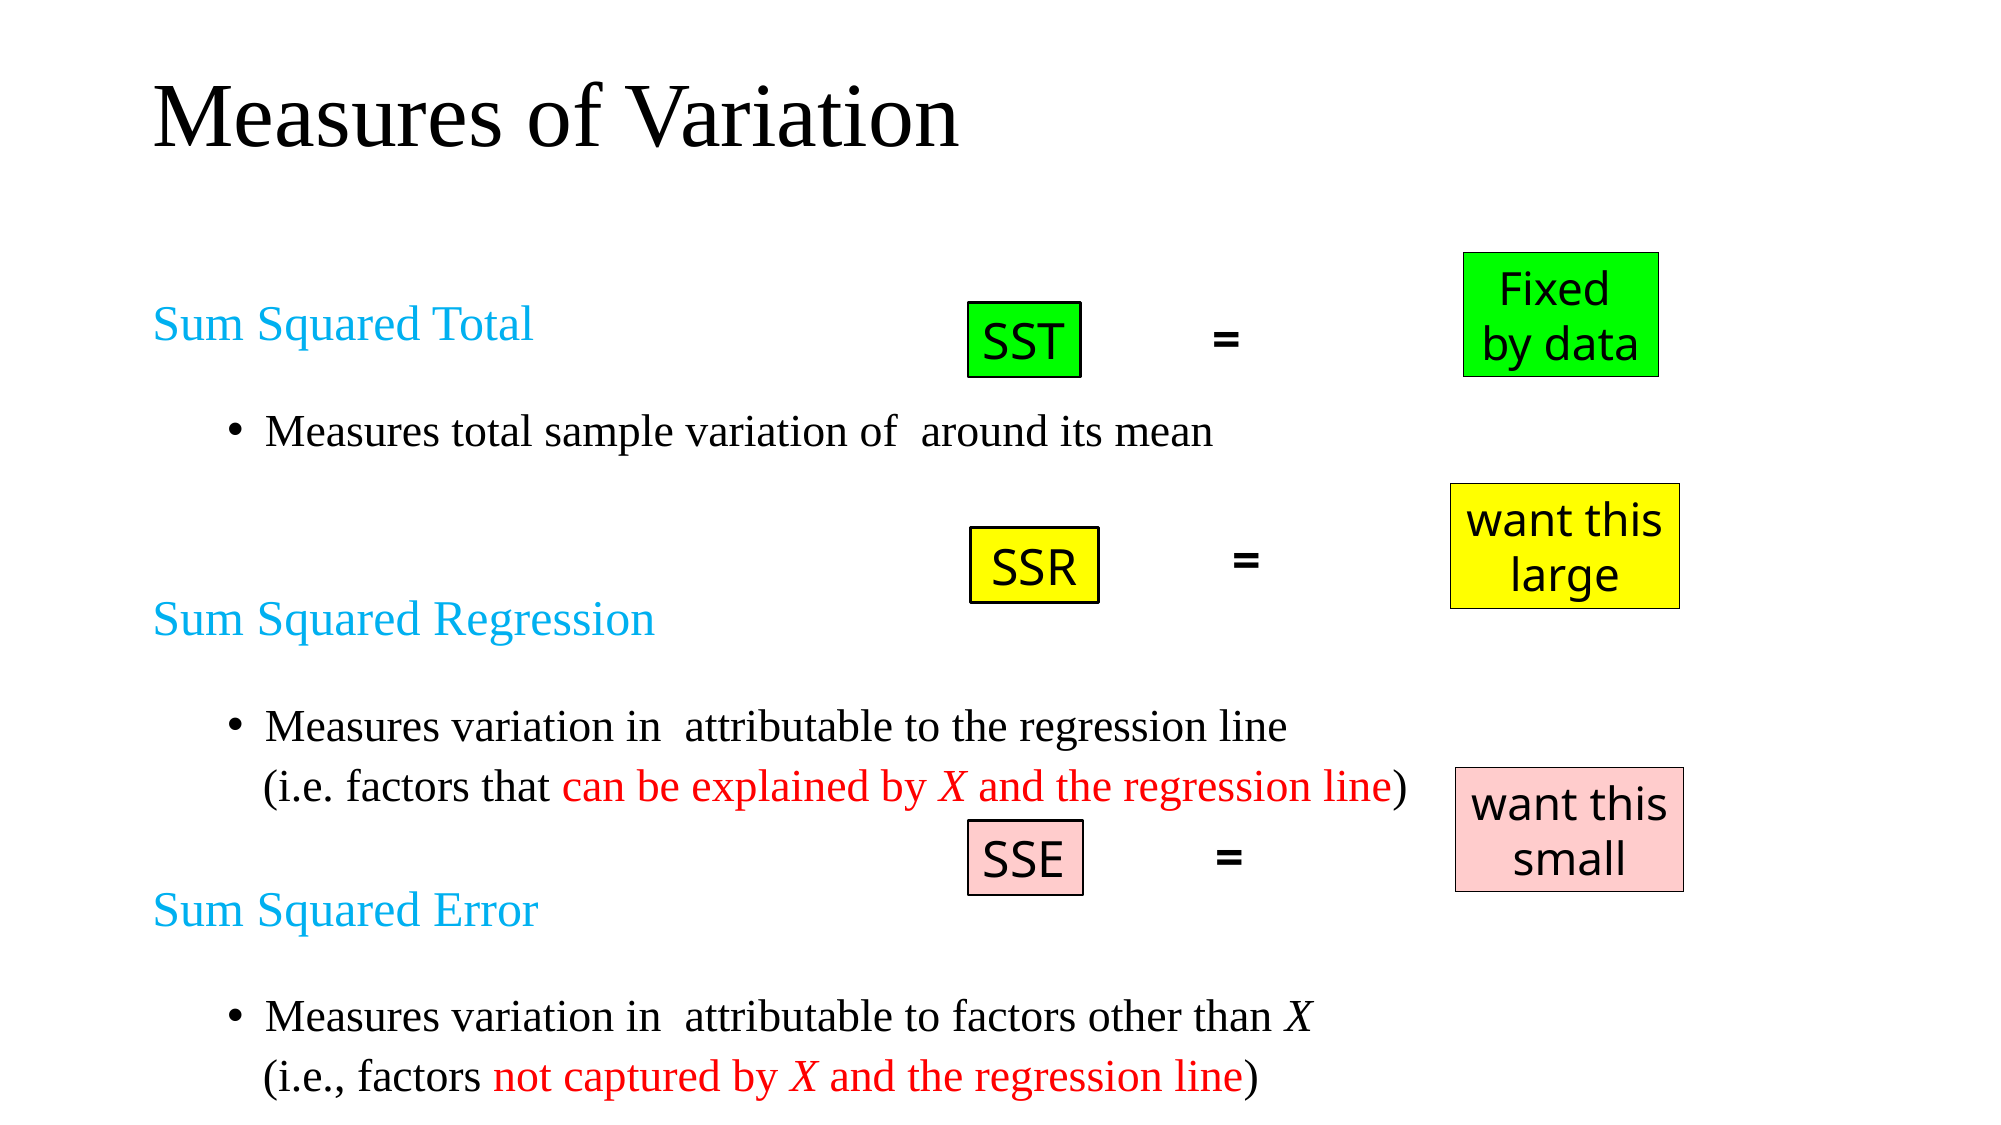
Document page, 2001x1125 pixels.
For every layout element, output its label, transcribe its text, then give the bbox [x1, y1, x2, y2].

text_box Fixed by data [1463, 252, 1659, 377]
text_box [969, 520, 1416, 604]
text_box want this large [1450, 483, 1680, 609]
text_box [967, 299, 1394, 379]
text_box want this small [1455, 767, 1684, 892]
text_box Measures of Variation [137, 59, 1863, 196]
text_box SSE [967, 820, 1083, 895]
